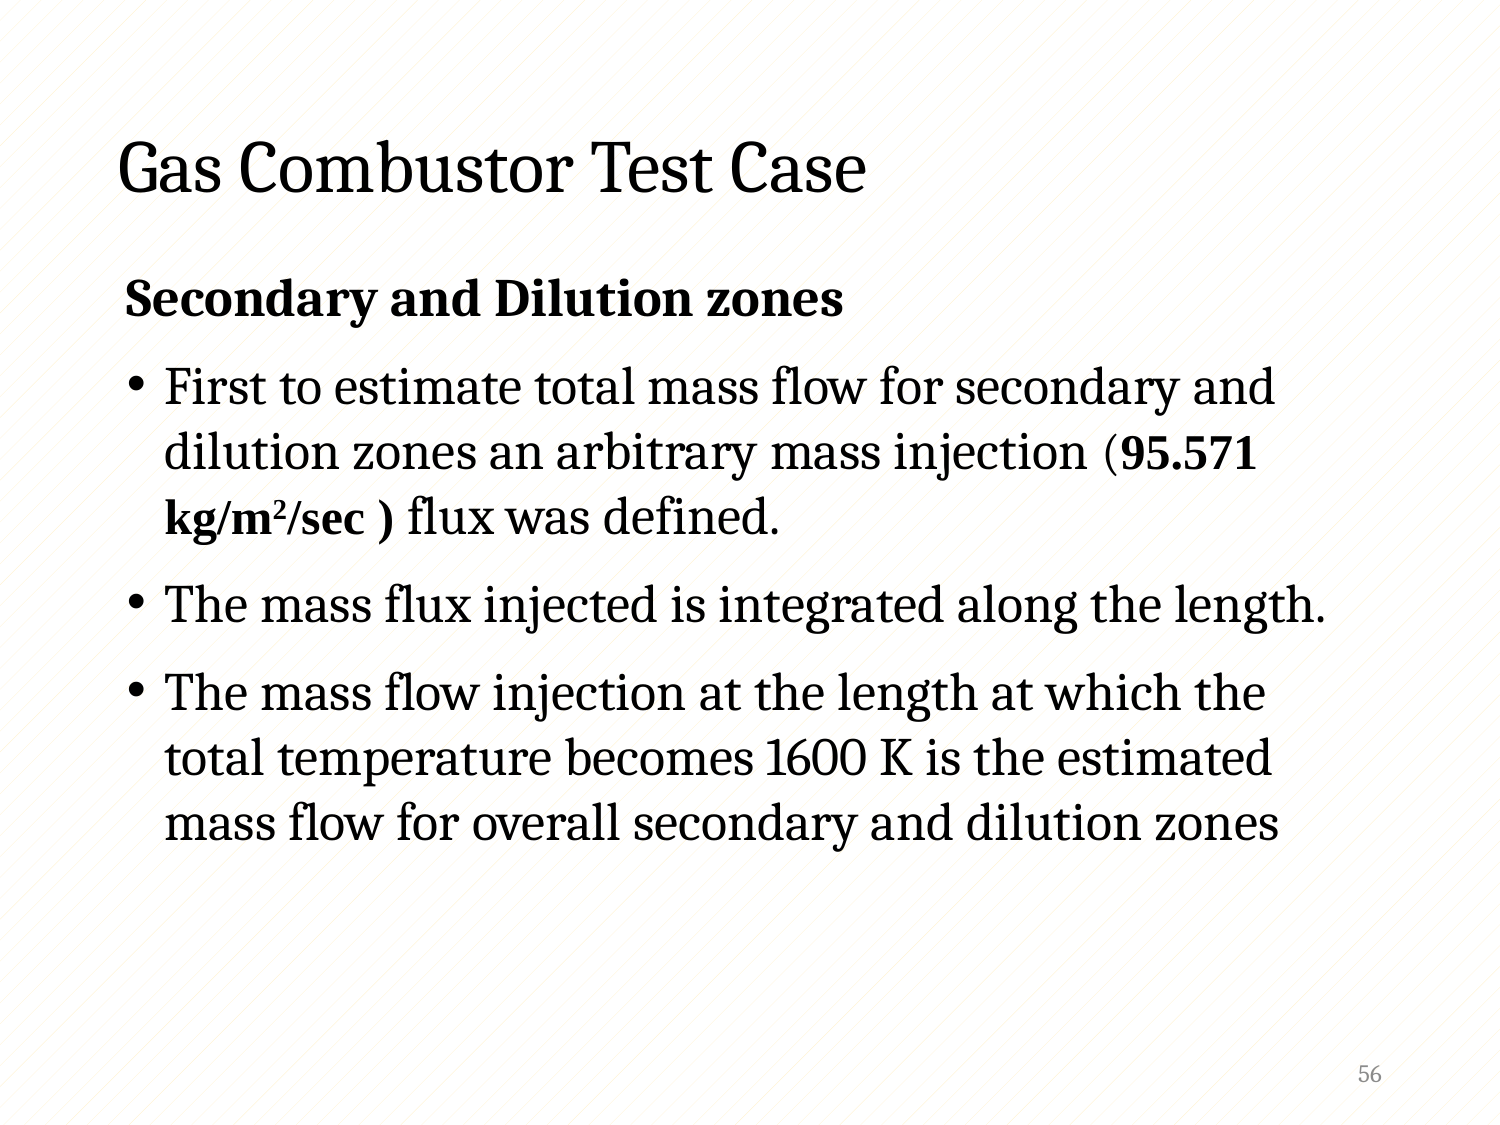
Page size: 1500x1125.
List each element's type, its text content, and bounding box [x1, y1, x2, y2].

list Secondary and Dilution zones First to estimate total mass flow for secondary and dilution zones an arbitrary mass injection (95.571 kg/m2/sec ) flux was defined. The mass flux injected is integrated along the length. The mass flow injection at the length at which the total temperature becomes 1600 K is the estimated mass flow for overall secondary and dilution zones [111, 254, 1344, 985]
title Gas Combustor Test Case [103, 59, 1397, 278]
slide_number 56 [1059, 1042, 1397, 1103]
